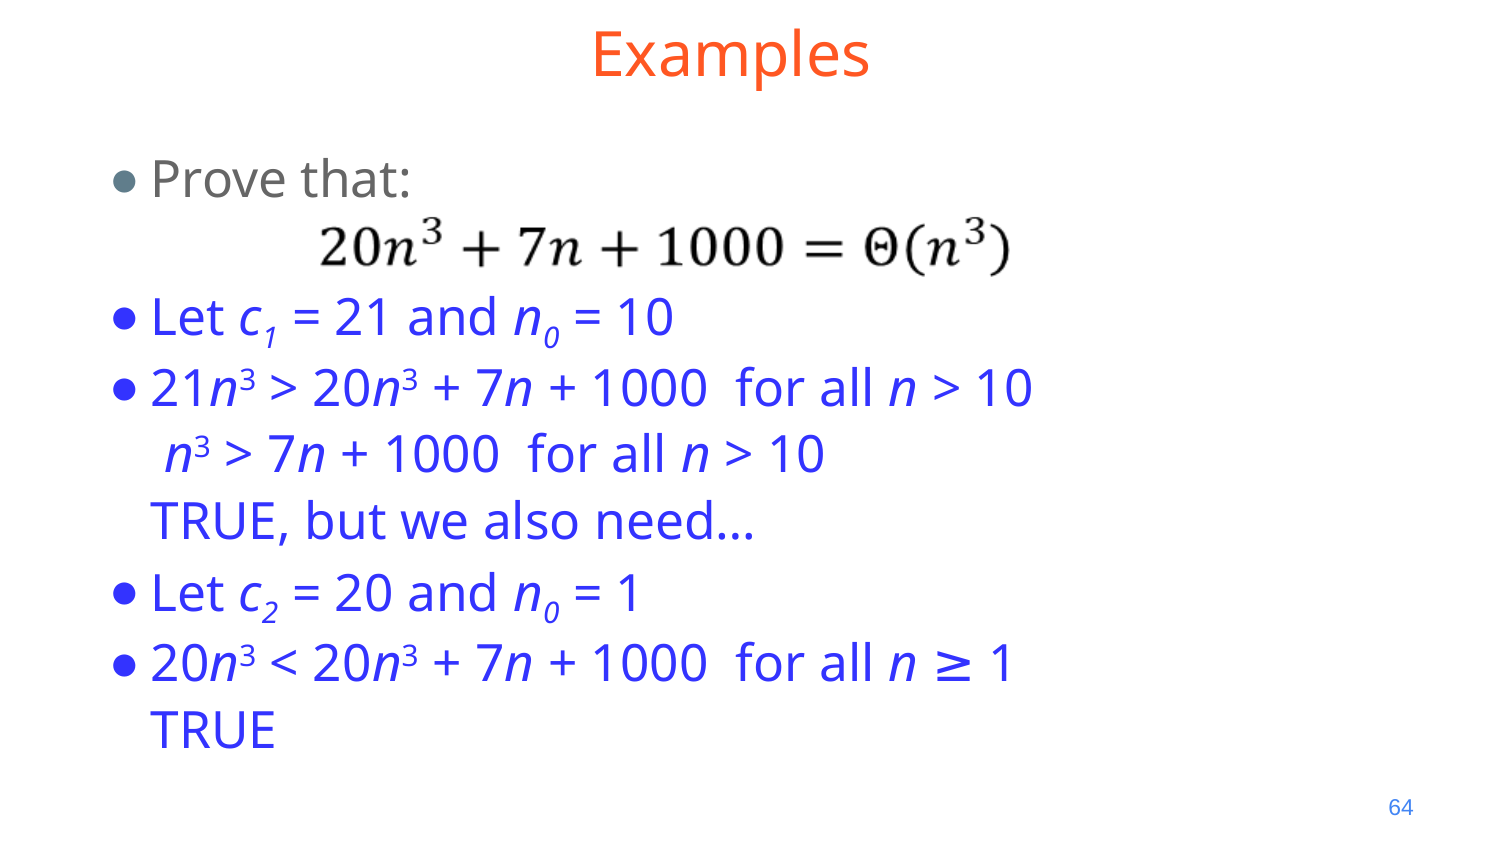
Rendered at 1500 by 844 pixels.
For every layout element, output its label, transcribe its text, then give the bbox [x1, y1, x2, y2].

text_box [294, 201, 1460, 360]
slide_number ‹#› [1074, 787, 1425, 827]
list Prove that: Let c1 = 21 and n0 = 10 21n3 > 20n3 + 7n + 1000 for all n > 10 n3 > 7n + 1000 for all n > 10 TRUE, but we also need… Let c2 = 20 and n0 = 1 20n3 < 20n3 + 7n + 1000 for all n ≥ 1 TRUE [97, 144, 1365, 768]
title Examples [55, 9, 1406, 93]
